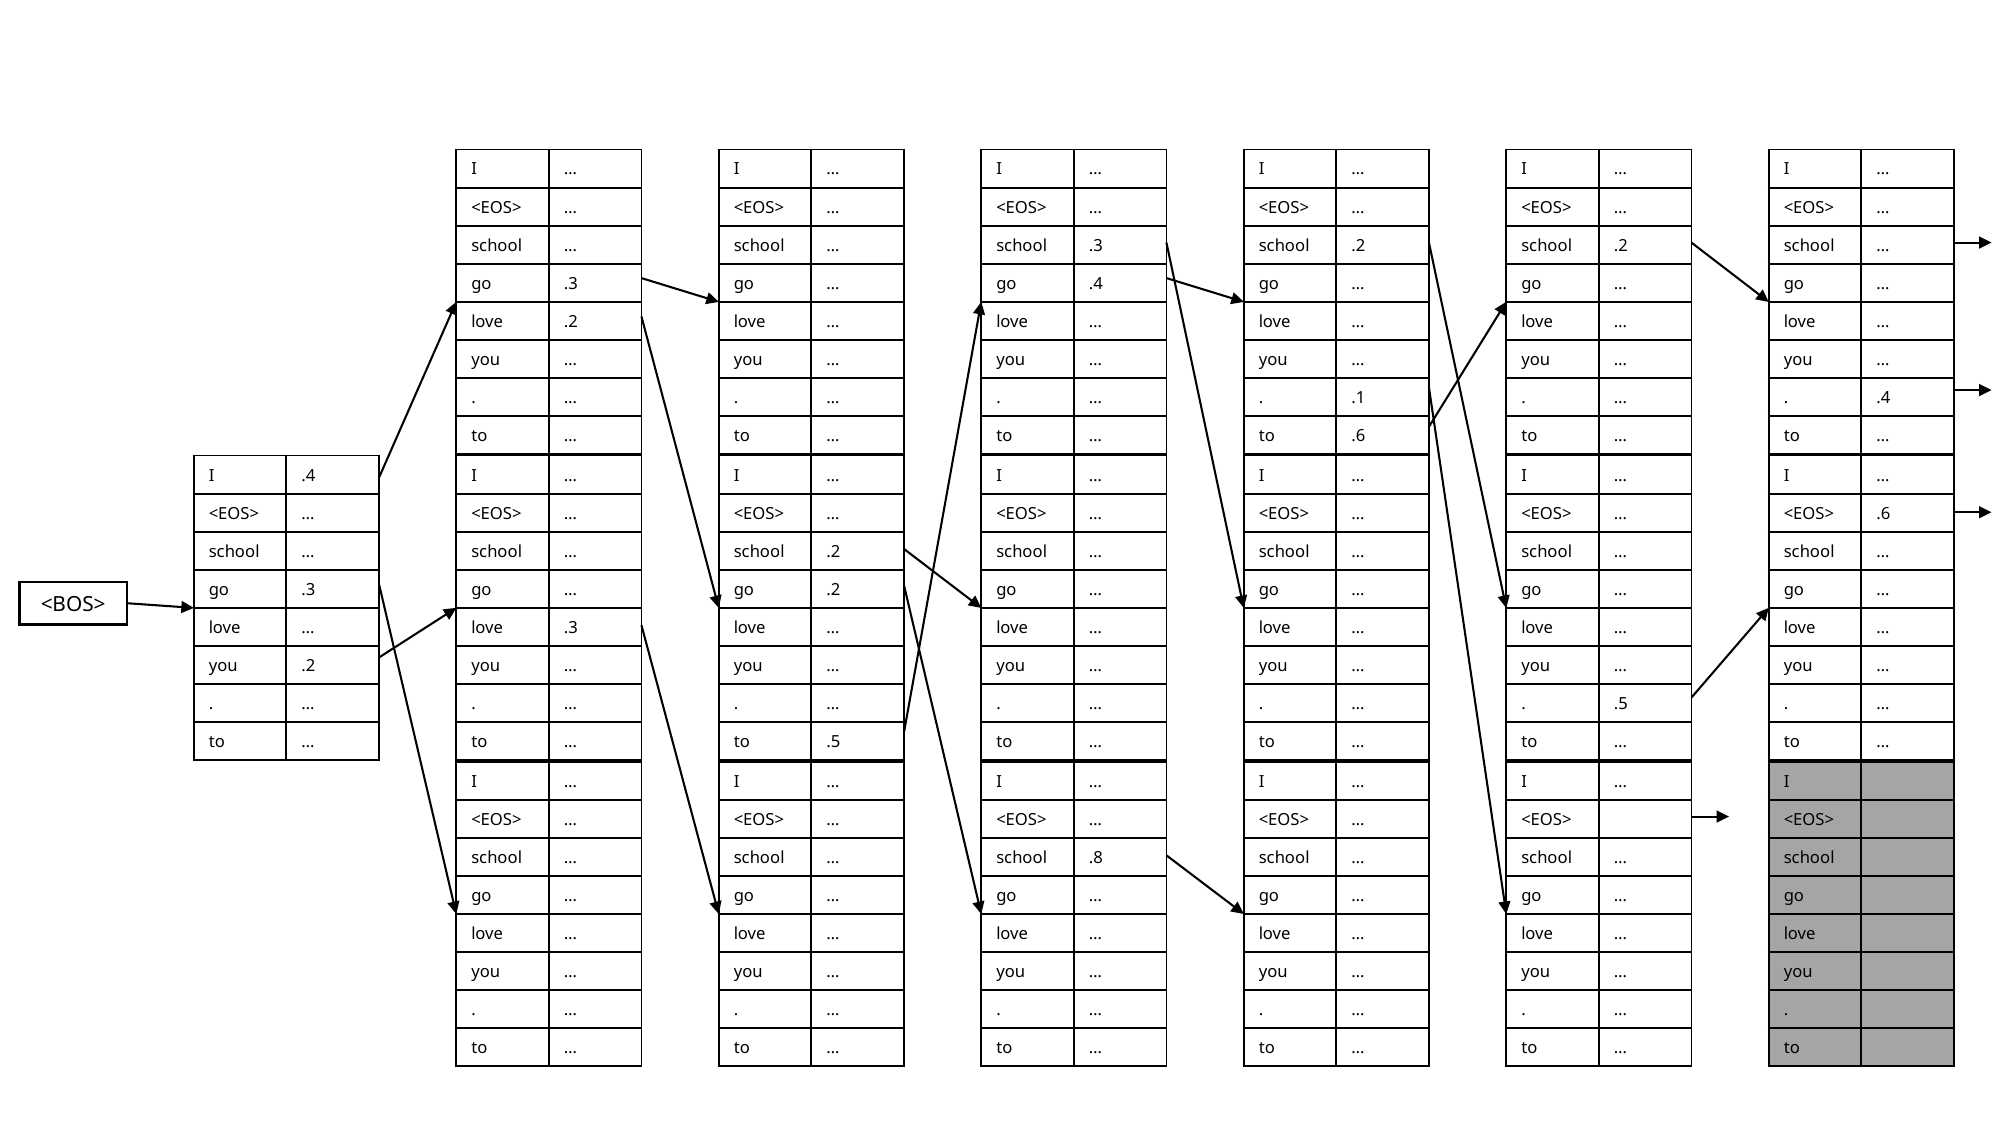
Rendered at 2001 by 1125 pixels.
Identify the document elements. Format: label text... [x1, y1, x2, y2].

table_cell … [1600, 265, 1691, 301]
table_cell love [1245, 609, 1335, 645]
table_header I [457, 456, 548, 493]
table_cell … [1600, 1029, 1691, 1065]
table_cell go [195, 571, 285, 607]
table_cell … [812, 341, 903, 377]
table_cell … [287, 609, 378, 645]
table_cell school [982, 839, 1073, 875]
table_cell … [1337, 647, 1428, 683]
table_cell … [1600, 495, 1691, 531]
table_cell <EOS> [720, 189, 810, 225]
table_cell … [1862, 417, 1953, 453]
table_cell … [1337, 495, 1428, 531]
table_cell <EOS> [457, 801, 548, 837]
table_cell … [1075, 801, 1166, 837]
table_cell school [1770, 839, 1860, 875]
table_header [1862, 763, 1953, 799]
table_cell go [1245, 265, 1335, 301]
table_cell go [982, 877, 1073, 913]
table_cell .4 [1862, 379, 1953, 415]
table_cell go [1507, 877, 1598, 913]
table_cell … [812, 189, 903, 225]
table_cell … [1600, 341, 1691, 377]
table_cell … [550, 801, 641, 837]
table_cell to [1507, 1029, 1598, 1065]
table_cell … [550, 417, 641, 453]
table_cell <EOS> [982, 801, 1073, 837]
table_cell … [1337, 801, 1428, 837]
table_cell school [1245, 533, 1335, 569]
table_cell go [1770, 265, 1860, 301]
table_cell go [720, 571, 810, 607]
table_cell love [1770, 609, 1860, 645]
table_cell … [1337, 839, 1428, 875]
table_cell go [1245, 571, 1335, 607]
table_cell … [550, 877, 641, 913]
table_cell … [1337, 685, 1428, 721]
table_cell school [720, 839, 810, 875]
table_cell love [982, 609, 1073, 645]
table_cell to [195, 723, 285, 759]
table_cell . [720, 685, 810, 721]
table_cell go [1507, 265, 1598, 301]
table_cell go [1245, 877, 1335, 913]
table_cell … [1075, 303, 1166, 339]
table_cell <EOS> [720, 801, 810, 837]
table_cell you [982, 647, 1073, 683]
table_cell <EOS> [1245, 189, 1335, 225]
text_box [903, 297, 982, 548]
table_cell to [720, 723, 810, 759]
table_cell … [812, 227, 903, 263]
table_cell . [720, 991, 810, 1027]
table_cell … [1337, 877, 1428, 913]
table_header … [550, 150, 641, 187]
table_cell … [1862, 341, 1953, 377]
table_cell … [1337, 723, 1428, 759]
table_cell … [1075, 417, 1166, 453]
table_cell [1862, 877, 1953, 913]
table_cell go [982, 265, 1073, 301]
table_cell school [1245, 227, 1335, 263]
table_cell . [720, 379, 810, 415]
table_cell love [1507, 915, 1598, 951]
table_cell to [457, 723, 548, 759]
table_cell … [1337, 341, 1428, 377]
table_cell … [1075, 647, 1166, 683]
table_cell [1862, 915, 1953, 951]
table_cell you [457, 341, 548, 377]
table_cell . [1770, 991, 1860, 1027]
table_cell <EOS> [1770, 189, 1860, 225]
table_cell you [1245, 647, 1335, 683]
table_cell . [457, 685, 548, 721]
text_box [903, 548, 982, 585]
table_cell you [1770, 341, 1860, 377]
table_header … [812, 763, 903, 799]
table_cell … [812, 417, 903, 453]
table_cell … [1862, 227, 1953, 263]
table_cell … [812, 685, 903, 721]
table_cell <EOS> [1245, 801, 1335, 837]
table_cell <EOS> [1507, 495, 1598, 531]
table_cell you [195, 647, 285, 683]
table_cell to [1507, 417, 1598, 453]
table_cell … [812, 877, 903, 913]
table_cell … [1075, 915, 1166, 951]
table_cell . [1770, 379, 1860, 415]
table_cell love [1770, 915, 1860, 951]
table_cell to [1245, 417, 1335, 453]
table_header I [982, 150, 1073, 187]
table_cell [1862, 839, 1953, 875]
table_cell … [1337, 915, 1428, 951]
table_header I [1770, 763, 1860, 799]
table_cell .2 [812, 533, 903, 569]
table_cell school [1507, 839, 1598, 875]
table_cell go [1770, 571, 1860, 607]
table_cell school [457, 533, 548, 569]
table_cell <EOS> [1507, 189, 1598, 225]
table_cell school [1770, 227, 1860, 263]
table_cell … [1600, 723, 1691, 759]
table_cell you [1245, 953, 1335, 989]
table_cell … [550, 839, 641, 875]
table_cell … [1075, 571, 1166, 607]
table_cell love [1245, 915, 1335, 951]
table_cell … [1862, 723, 1953, 759]
table_cell school [1770, 533, 1860, 569]
table_cell .3 [550, 265, 641, 301]
table_cell school [1245, 839, 1335, 875]
table_cell go [457, 265, 548, 301]
table_cell <EOS> [457, 495, 548, 531]
table_cell go [1770, 877, 1860, 913]
table_cell school [982, 227, 1073, 263]
table_cell . [457, 991, 548, 1027]
table_cell … [1075, 723, 1166, 759]
table_cell to [1770, 723, 1860, 759]
table_cell … [550, 1029, 641, 1065]
table_cell … [1862, 265, 1953, 301]
table_cell … [812, 609, 903, 645]
table_cell … [812, 379, 903, 415]
table_header … [1600, 763, 1691, 799]
table_cell … [1075, 991, 1166, 1027]
table_header I [1507, 150, 1598, 187]
table_cell .2 [812, 571, 903, 607]
table_cell [1862, 1029, 1953, 1065]
table_cell .6 [1862, 495, 1953, 531]
table_cell <EOS> [457, 189, 548, 225]
table_cell . [982, 685, 1073, 721]
table_cell … [1600, 953, 1691, 989]
table_cell … [287, 495, 378, 531]
table_cell … [1862, 685, 1953, 721]
table_header … [1075, 456, 1166, 493]
table_cell school [1507, 533, 1598, 569]
table_cell love [1507, 609, 1598, 645]
table_cell to [1245, 1029, 1335, 1065]
table_cell love [1507, 303, 1598, 339]
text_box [641, 316, 719, 604]
table_cell <EOS> [982, 495, 1073, 531]
table_cell … [550, 189, 641, 225]
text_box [1691, 242, 1769, 298]
table_cell .5 [1600, 685, 1691, 721]
table_cell . [1770, 685, 1860, 721]
table_header … [1862, 456, 1953, 493]
table_cell … [812, 265, 903, 301]
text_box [1691, 603, 1769, 698]
table_cell … [1600, 189, 1691, 225]
table_cell … [1862, 189, 1953, 225]
table_cell … [1600, 417, 1691, 453]
table_cell you [1245, 341, 1335, 377]
table_cell love [457, 303, 548, 339]
table_cell love [720, 609, 810, 645]
table_cell … [1337, 533, 1428, 569]
table_cell go [720, 877, 810, 913]
table_cell [1862, 991, 1953, 1027]
table_cell … [812, 953, 903, 989]
table_cell .3 [287, 571, 378, 607]
table_cell … [550, 495, 641, 531]
table_header … [1862, 150, 1953, 187]
table_cell <EOS> [1245, 495, 1335, 531]
table_cell go [982, 571, 1073, 607]
table_cell … [1075, 495, 1166, 531]
table_header … [1075, 150, 1166, 187]
table_cell you [1507, 953, 1598, 989]
table_header I [982, 456, 1073, 493]
table_cell … [1075, 877, 1166, 913]
table_cell … [1862, 571, 1953, 607]
table_cell … [812, 303, 903, 339]
table_cell to [1507, 723, 1598, 759]
table_cell … [1337, 265, 1428, 301]
table_cell … [812, 1029, 903, 1065]
table_cell <EOS> [1770, 801, 1860, 837]
table_cell .4 [1075, 265, 1166, 301]
table_cell school [720, 227, 810, 263]
table_cell to [1770, 1029, 1860, 1065]
table_cell you [720, 953, 810, 989]
table_cell to [982, 417, 1073, 453]
table_cell . [1245, 379, 1335, 415]
table_cell <EOS> [720, 495, 810, 531]
table_cell <EOS> [982, 189, 1073, 225]
table_cell love [982, 303, 1073, 339]
table_cell . [1245, 991, 1335, 1027]
table_cell … [1600, 609, 1691, 645]
table_cell [1600, 801, 1691, 837]
table_cell you [720, 647, 810, 683]
table_cell … [1600, 571, 1691, 607]
table_cell … [1862, 609, 1953, 645]
table_header I [982, 763, 1073, 799]
table_cell … [1075, 1029, 1166, 1065]
table_cell … [1075, 533, 1166, 569]
table_cell .2 [550, 303, 641, 339]
table_header I [1245, 150, 1335, 187]
table_header I [720, 456, 810, 493]
table_cell .6 [1337, 417, 1428, 453]
table_cell … [1337, 991, 1428, 1027]
table_header … [1600, 150, 1691, 187]
table_cell … [550, 647, 641, 683]
table_cell … [550, 723, 641, 759]
table_cell … [550, 533, 641, 569]
table_cell … [812, 801, 903, 837]
table_header I [720, 763, 810, 799]
table_cell .3 [1075, 227, 1166, 263]
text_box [641, 278, 719, 298]
table_cell … [1600, 303, 1691, 339]
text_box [1428, 387, 1507, 910]
table_cell to [720, 1029, 810, 1065]
table_cell … [1337, 571, 1428, 607]
table_cell . [195, 685, 285, 721]
table_cell .2 [1337, 227, 1428, 263]
table_cell love [720, 303, 810, 339]
table_cell you [457, 953, 548, 989]
table_cell love [982, 915, 1073, 951]
table_cell … [812, 647, 903, 683]
table_header I [1507, 456, 1598, 493]
table_cell . [457, 379, 548, 415]
table_cell to [457, 1029, 548, 1065]
table_cell … [1862, 533, 1953, 569]
table_header … [1337, 763, 1428, 799]
table_cell … [1075, 379, 1166, 415]
table_cell … [1600, 915, 1691, 951]
table_cell love [457, 609, 548, 645]
table_cell school [1507, 227, 1598, 263]
table_cell [1862, 801, 1953, 837]
table_cell love [195, 609, 285, 645]
table_cell you [720, 341, 810, 377]
table_cell to [1770, 417, 1860, 453]
table_cell school [720, 533, 810, 569]
table_cell go [457, 877, 548, 913]
table_header I [720, 150, 810, 187]
table_header … [550, 456, 641, 493]
table_cell love [1770, 303, 1860, 339]
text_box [1166, 242, 1244, 604]
table_header … [812, 150, 903, 187]
table_cell <EOS> [195, 495, 285, 531]
table_cell . [982, 379, 1073, 415]
table_cell school [457, 227, 548, 263]
table_cell … [1600, 877, 1691, 913]
table_header I [457, 150, 548, 187]
table_cell … [1600, 379, 1691, 415]
table_cell … [1075, 341, 1166, 377]
table_cell … [550, 227, 641, 263]
table_cell you [457, 647, 548, 683]
table_header I [195, 456, 285, 493]
table_cell … [550, 953, 641, 989]
table_cell … [1600, 839, 1691, 875]
table_cell to [457, 417, 548, 453]
table_header I [1245, 763, 1335, 799]
table_cell … [1337, 303, 1428, 339]
table_cell go [720, 265, 810, 301]
table_cell love [720, 915, 810, 951]
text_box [378, 583, 457, 910]
table_header … [1337, 150, 1428, 187]
table_cell … [1075, 609, 1166, 645]
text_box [1428, 242, 1507, 387]
table_cell to [720, 417, 810, 453]
table_cell … [1075, 685, 1166, 721]
table_cell … [1337, 1029, 1428, 1065]
table_cell you [982, 953, 1073, 989]
table_header I [1245, 456, 1335, 493]
table_cell love [457, 915, 548, 951]
table_cell .2 [287, 647, 378, 683]
table_cell … [812, 991, 903, 1027]
table_cell you [1507, 341, 1598, 377]
table_header I [1770, 150, 1860, 187]
table_cell … [1075, 189, 1166, 225]
table_cell to [982, 723, 1073, 759]
table_cell … [287, 723, 378, 759]
table_cell .3 [550, 609, 641, 645]
table_cell to [1245, 723, 1335, 759]
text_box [378, 297, 457, 478]
table_cell … [1337, 189, 1428, 225]
table_cell … [1600, 647, 1691, 683]
table_cell … [1075, 953, 1166, 989]
table_cell … [550, 571, 641, 607]
table_header … [812, 456, 903, 493]
table_header I [457, 763, 548, 799]
table_cell you [1770, 953, 1860, 989]
table_cell … [1600, 533, 1691, 569]
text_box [641, 625, 719, 910]
table_cell you [1507, 647, 1598, 683]
table_cell . [1245, 685, 1335, 721]
table_cell … [1337, 609, 1428, 645]
table_cell you [1770, 647, 1860, 683]
table_cell … [812, 839, 903, 875]
table_cell … [1862, 647, 1953, 683]
text_box <BOS> [18, 581, 128, 626]
table_header I [1507, 763, 1598, 799]
table_header … [1600, 456, 1691, 493]
table_cell … [550, 379, 641, 415]
table_cell .1 [1337, 379, 1428, 415]
table_cell .8 [1075, 839, 1166, 875]
table_cell to [982, 1029, 1073, 1065]
table_cell .5 [812, 723, 903, 759]
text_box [1166, 855, 1244, 910]
table_header … [1075, 763, 1166, 799]
table_cell school [982, 533, 1073, 569]
table_cell <EOS> [1770, 495, 1860, 531]
table_cell . [982, 991, 1073, 1027]
table_cell … [812, 495, 903, 531]
table_cell [1862, 953, 1953, 989]
table_cell … [287, 533, 378, 569]
table_cell … [550, 991, 641, 1027]
table_cell … [1600, 991, 1691, 1027]
table_cell … [812, 915, 903, 951]
table_cell school [195, 533, 285, 569]
table_cell . [1507, 685, 1598, 721]
table_cell . [1507, 379, 1598, 415]
table_cell go [457, 571, 548, 607]
table_cell … [550, 915, 641, 951]
table_header … [550, 763, 641, 799]
table_cell … [1337, 953, 1428, 989]
table_cell … [550, 685, 641, 721]
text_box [903, 585, 982, 910]
table_cell … [550, 341, 641, 377]
table_cell . [1507, 991, 1598, 1027]
table_cell .2 [1600, 227, 1691, 263]
table_cell you [982, 341, 1073, 377]
table_cell <EOS> [1507, 801, 1598, 837]
table_cell go [1507, 571, 1598, 607]
table_cell love [1245, 303, 1335, 339]
table_cell school [457, 839, 548, 875]
table_cell … [1862, 303, 1953, 339]
table_cell … [287, 685, 378, 721]
table_header … [1337, 456, 1428, 493]
table_header I [1770, 456, 1860, 493]
table_header .4 [287, 456, 378, 493]
